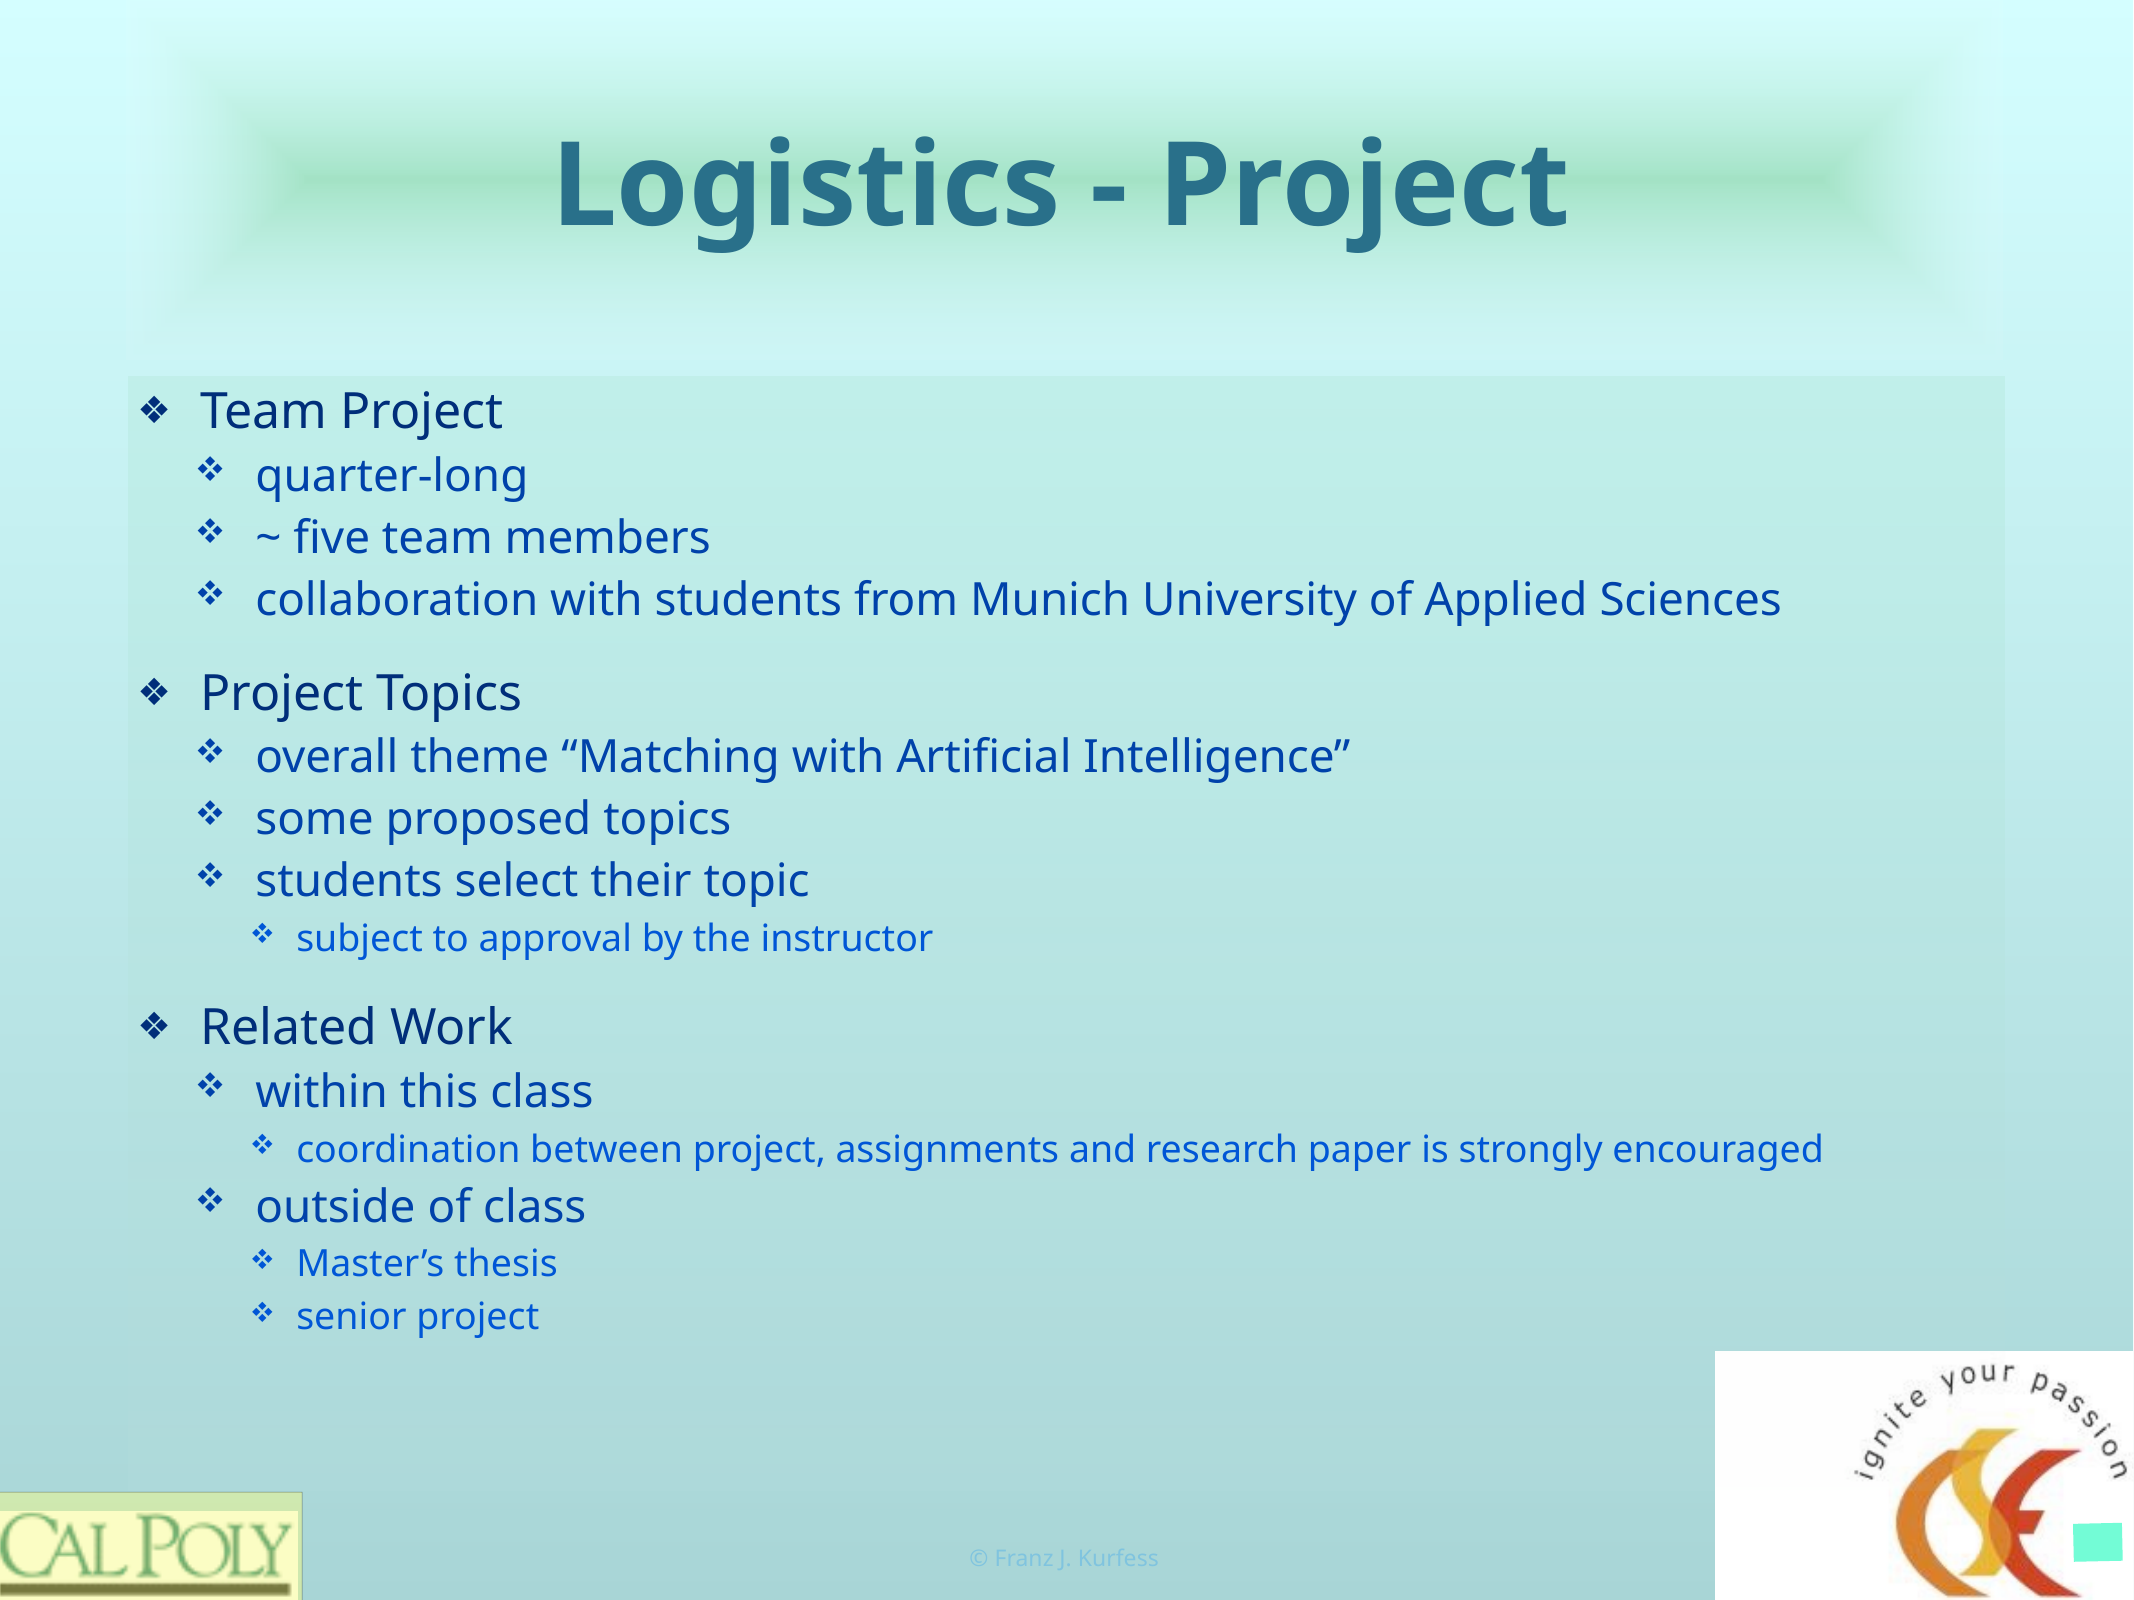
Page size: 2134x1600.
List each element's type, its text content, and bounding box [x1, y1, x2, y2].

title Logistics - Project [126, 0, 2003, 360]
list Team Project quarter-long ~ five team members collaboration with students from Munich University of Applied Sciences Project Topics overall theme “Matching with Artificial Intelligence” some proposed topics students select their topic subject to approval by the instructor Related Work within this class coordination between project, assignments and research paper is strongly encouraged outside of class Master’s thesis senior project [127, 375, 2005, 1491]
picture [1715, 1351, 2134, 1600]
slide_number [2072, 1522, 2124, 1563]
